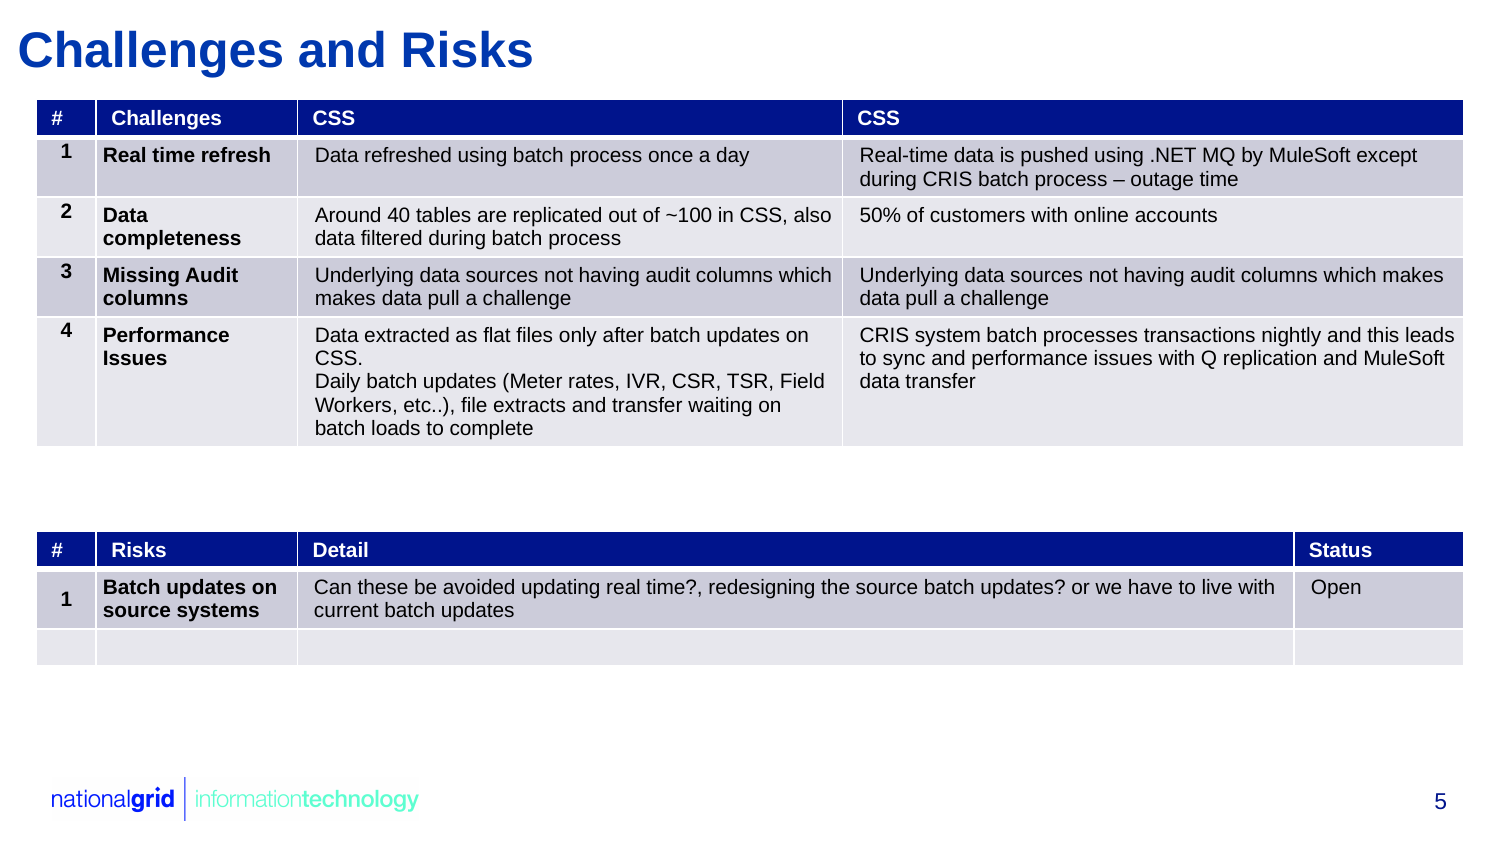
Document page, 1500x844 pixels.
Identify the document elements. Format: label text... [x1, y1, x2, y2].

table_cell Data refreshed using batch process once a day [298, 140, 842, 196]
table_header Risks [97, 532, 297, 566]
table_header CSS [298, 100, 842, 135]
text_box Challenges and Risks [17, 17, 1499, 80]
table_cell Underlying data sources not having audit columns which makes data pull a challenge [298, 258, 842, 316]
table_cell 1 [37, 572, 95, 628]
table_cell Data extracted as flat files only after batch updates on CSS. Daily batch updates (Meter rates, IVR, CSR, TSR, Field Workers, etc..), file extracts and transfer waiting on batch loads to complete [298, 318, 842, 446]
table_cell Underlying data sources not having audit columns which makes data pull a challenge [843, 258, 1463, 316]
table_cell 50% of customers with online accounts [843, 198, 1463, 256]
table_cell 1 [37, 140, 95, 196]
table_cell [97, 630, 297, 665]
table_cell Batch updates on source systems [97, 572, 297, 628]
table_header # [37, 100, 95, 135]
table_cell 4 [37, 318, 95, 446]
table_cell Data completeness [97, 198, 297, 256]
table_cell 2 [37, 198, 95, 256]
table_header Status [1295, 532, 1463, 566]
table_header CSS [843, 100, 1463, 135]
table_cell Real-time data is pushed using .NET MQ by MuleSoft except during CRIS batch process – outage time [843, 140, 1463, 196]
table_cell 3 [37, 258, 95, 316]
table_cell [1295, 630, 1463, 665]
table_header Challenges [97, 100, 297, 135]
table_cell CRIS system batch processes transactions nightly and this leads to sync and performance issues with Q replication and MuleSoft data transfer [843, 318, 1463, 446]
table_cell Missing Audit columns [97, 258, 297, 316]
table_header # [37, 532, 95, 566]
picture [52, 777, 419, 821]
table_cell Around 40 tables are replicated out of ~100 in CSS, also data filtered during batch process [298, 198, 842, 256]
table_cell Open [1295, 572, 1463, 628]
table_cell Performance Issues [97, 318, 297, 446]
table_cell Real time refresh [97, 140, 297, 196]
table_cell [37, 630, 95, 665]
table_cell Can these be avoided updating real time?, redesigning the source batch updates? or we have to live with current batch updates [298, 572, 1293, 628]
table_header Detail [298, 532, 1293, 566]
table_cell [298, 630, 1293, 665]
